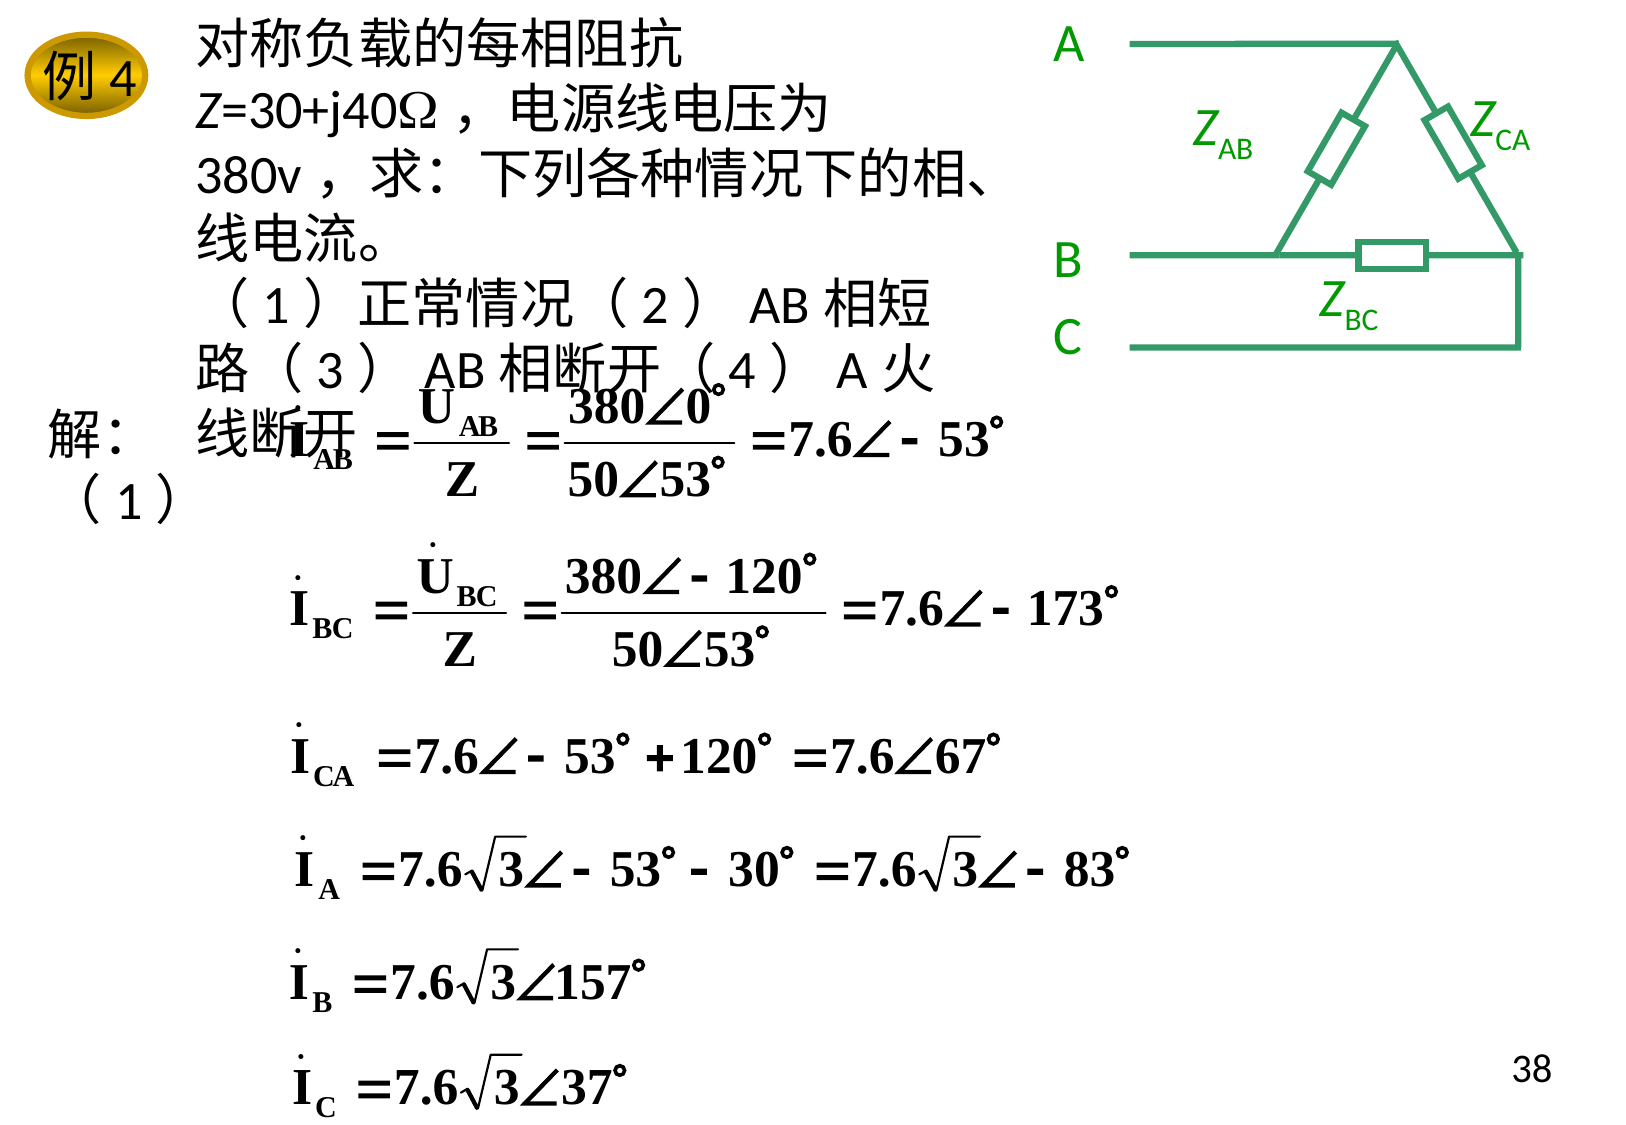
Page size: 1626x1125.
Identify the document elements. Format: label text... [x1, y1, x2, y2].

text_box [27, 34, 154, 116]
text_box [282, 535, 1133, 678]
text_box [282, 939, 660, 1021]
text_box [282, 365, 1017, 508]
text_box 对称负载的每相阻抗Z=30+j40，电源线电压为380v，求：下列各种情况下的相、线电流。 （1）正常情况（2）AB相短路（3）AB相断开（4）A火线断开 [180, 2, 996, 392]
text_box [1038, 0, 1593, 374]
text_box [283, 717, 1014, 800]
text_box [287, 826, 1147, 909]
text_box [285, 1044, 642, 1125]
text_box 解：（1） [33, 392, 321, 538]
